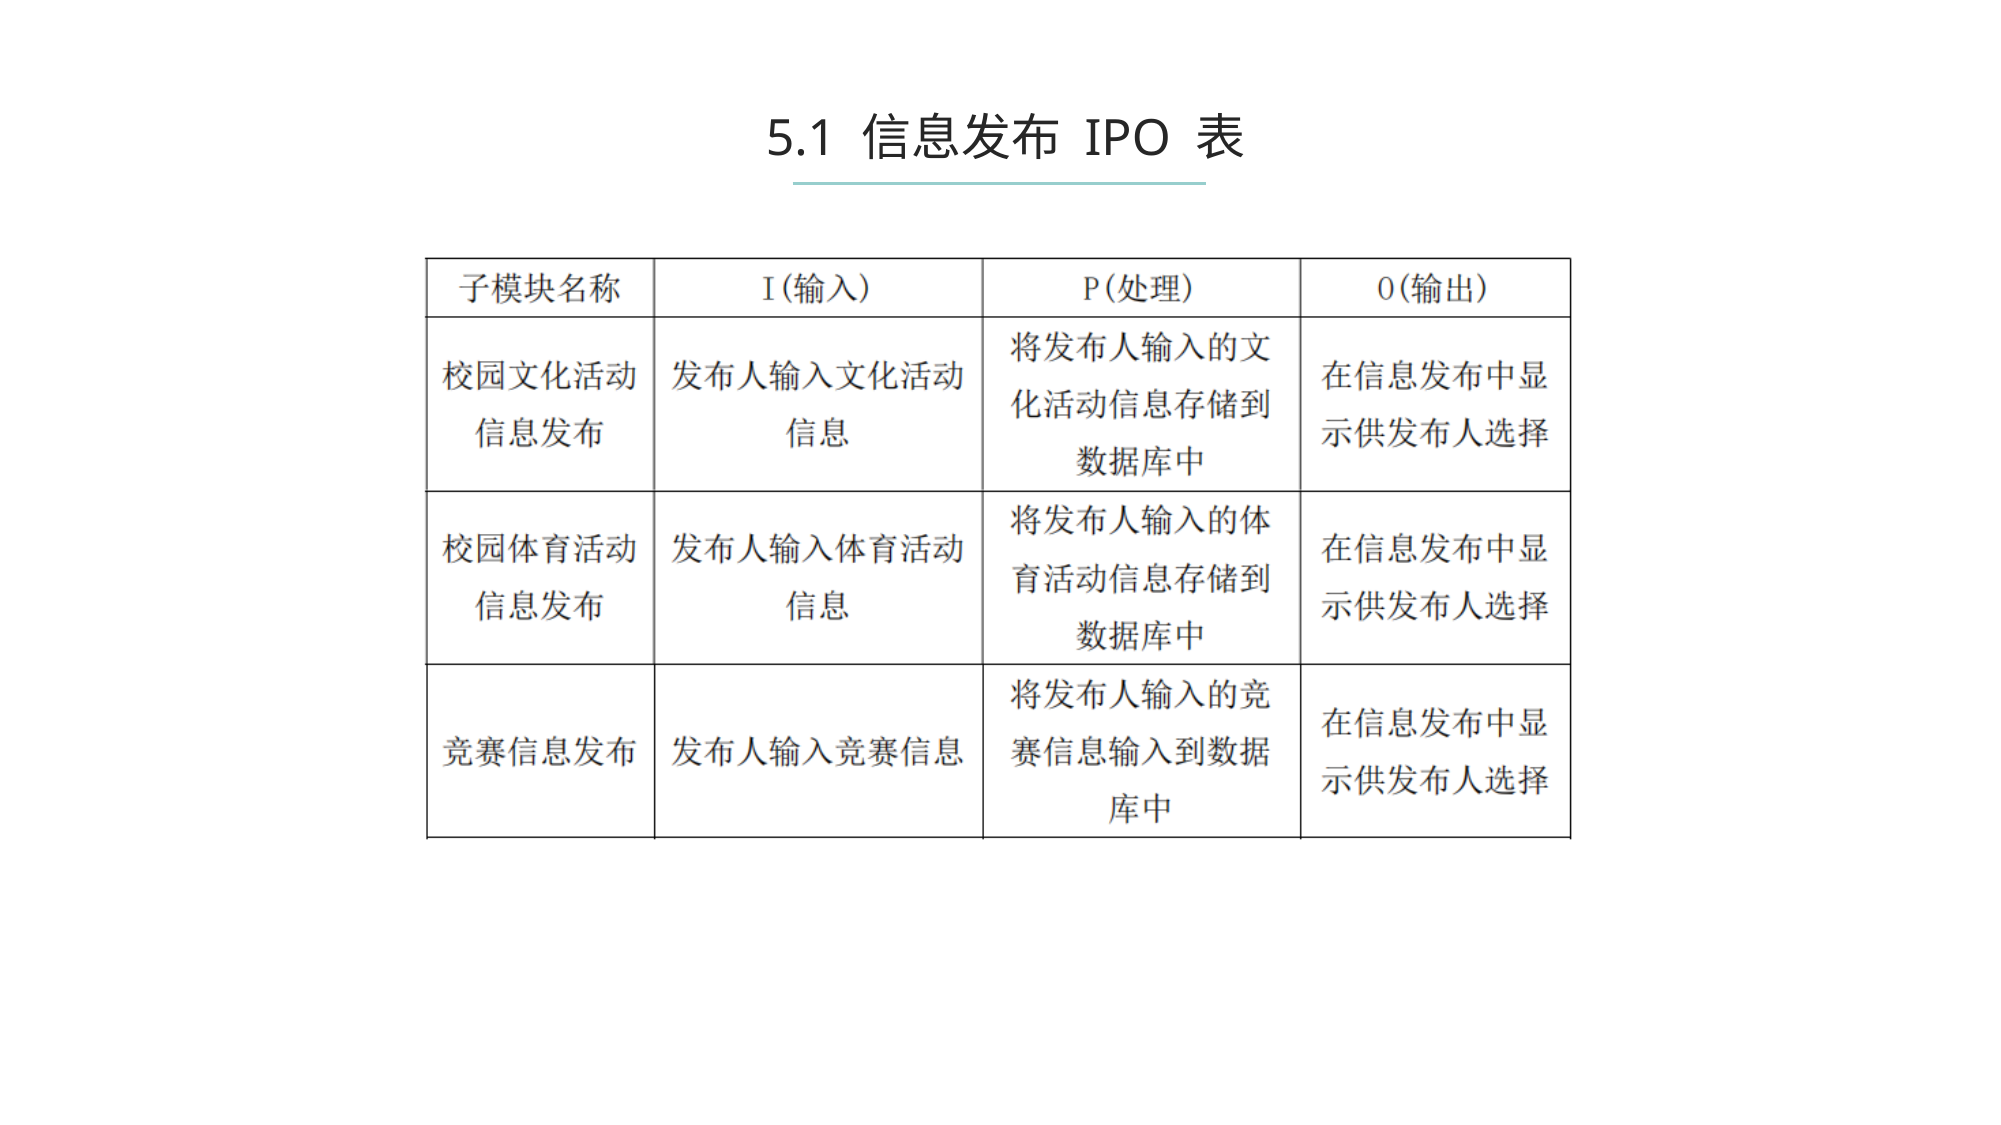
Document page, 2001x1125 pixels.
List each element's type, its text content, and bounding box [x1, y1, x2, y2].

text_box 5.1 信息发布 IPO 表 [738, 98, 1261, 174]
picture [417, 246, 1581, 850]
